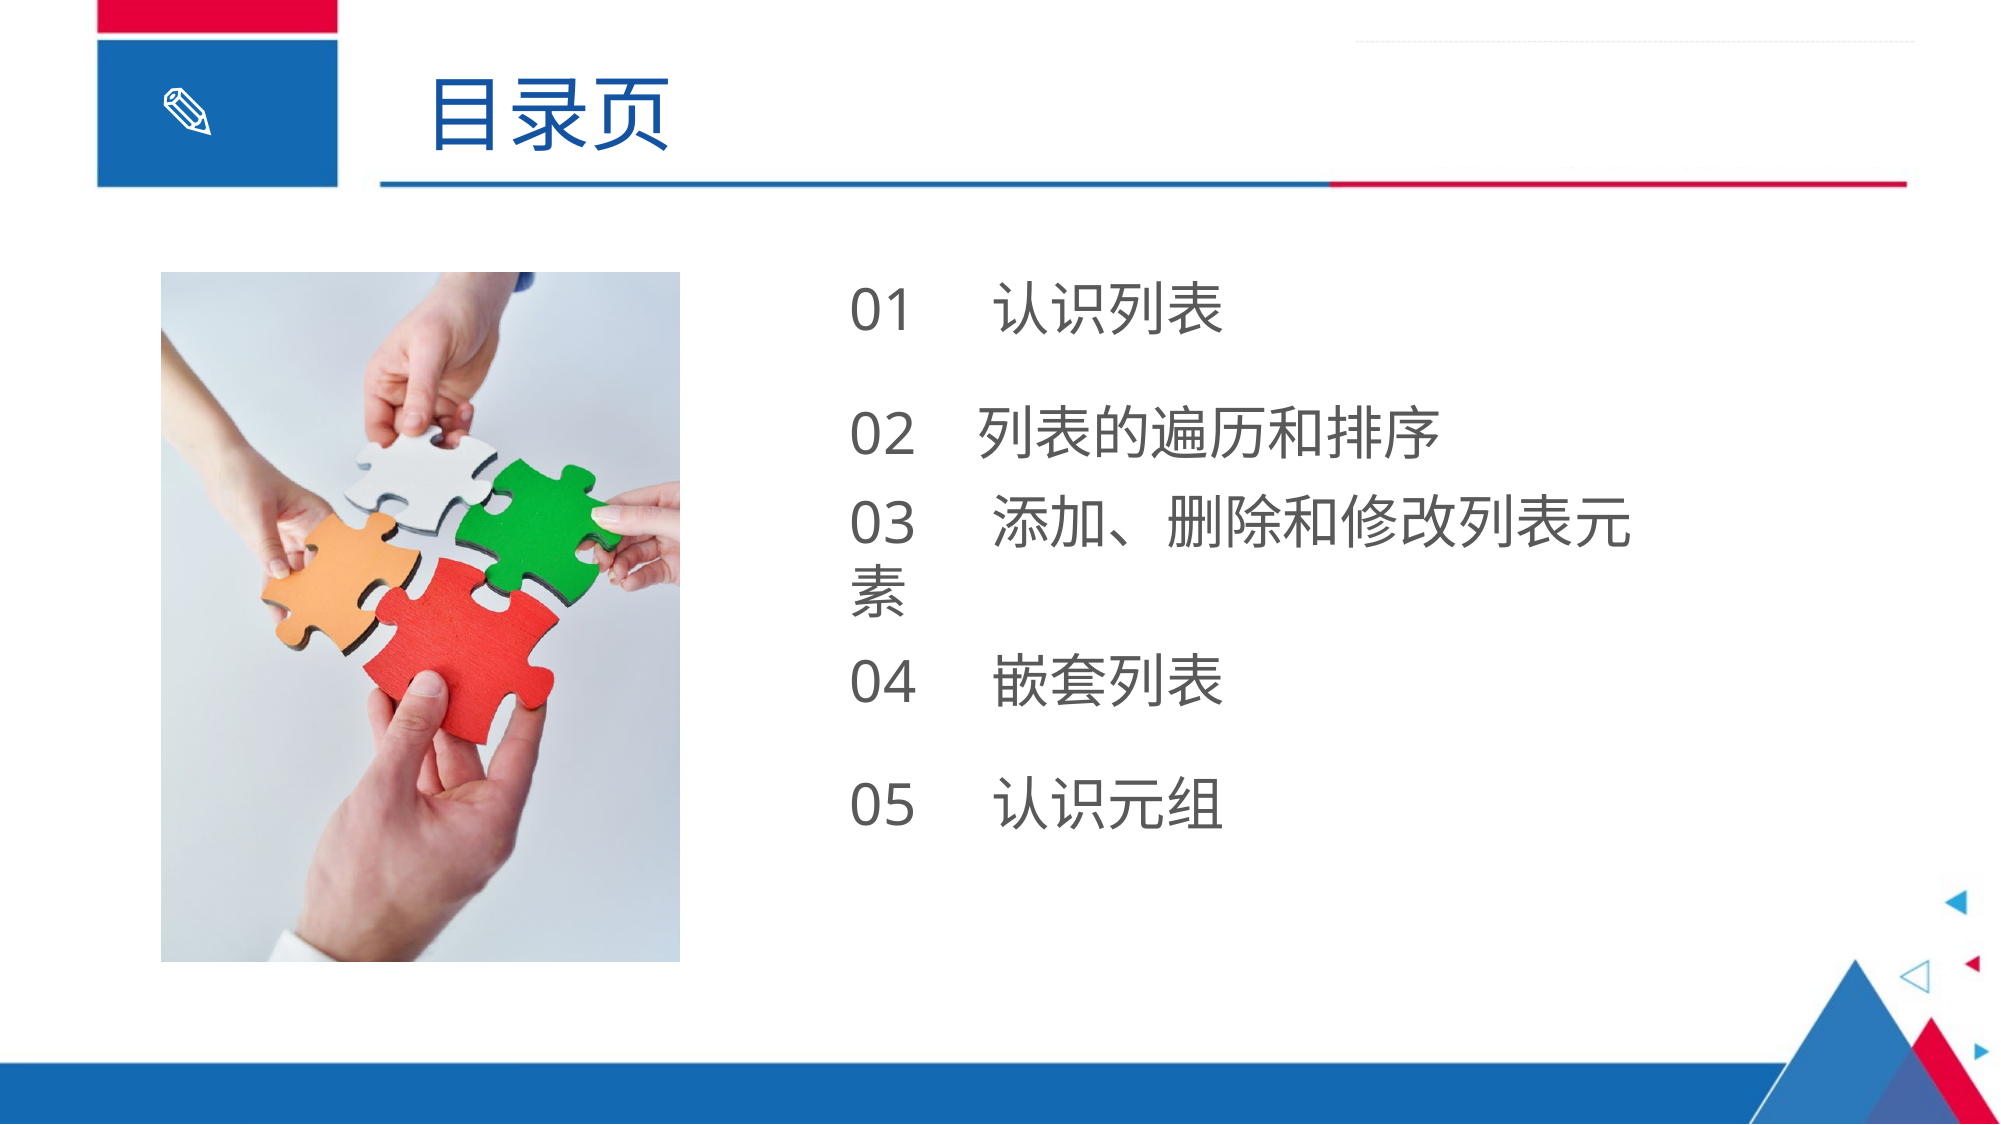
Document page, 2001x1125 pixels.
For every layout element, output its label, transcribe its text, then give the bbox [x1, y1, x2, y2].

picture [0, 0, 2000, 1124]
text_box 03 添加、删除和修改列表元素 [849, 485, 1657, 625]
text_box 02 列表的遍历和排序 [849, 395, 1657, 467]
text_box 05 认识元组 [849, 767, 1657, 838]
text_box 01 认识列表 [849, 272, 1657, 343]
text_box 目录页 [409, 53, 899, 169]
text_box 04 嵌套列表 [849, 643, 1657, 714]
